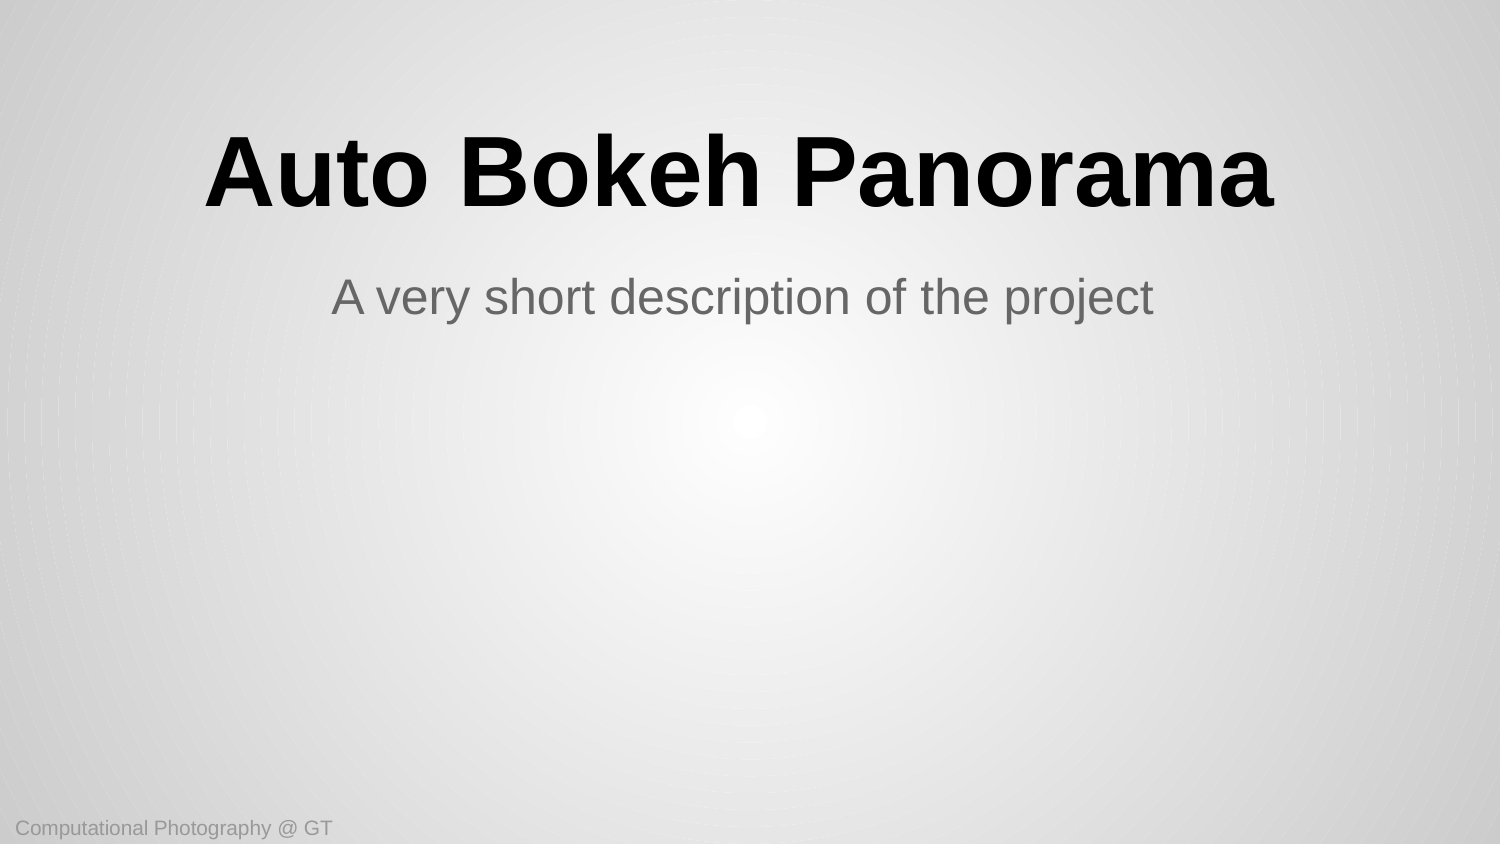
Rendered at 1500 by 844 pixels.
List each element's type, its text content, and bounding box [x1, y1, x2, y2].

title Auto Bokeh Panorama [101, 51, 1377, 242]
text_box Computational Photography @ GT [0, 811, 422, 844]
subtitle A very short description of the project [112, 249, 1388, 775]
